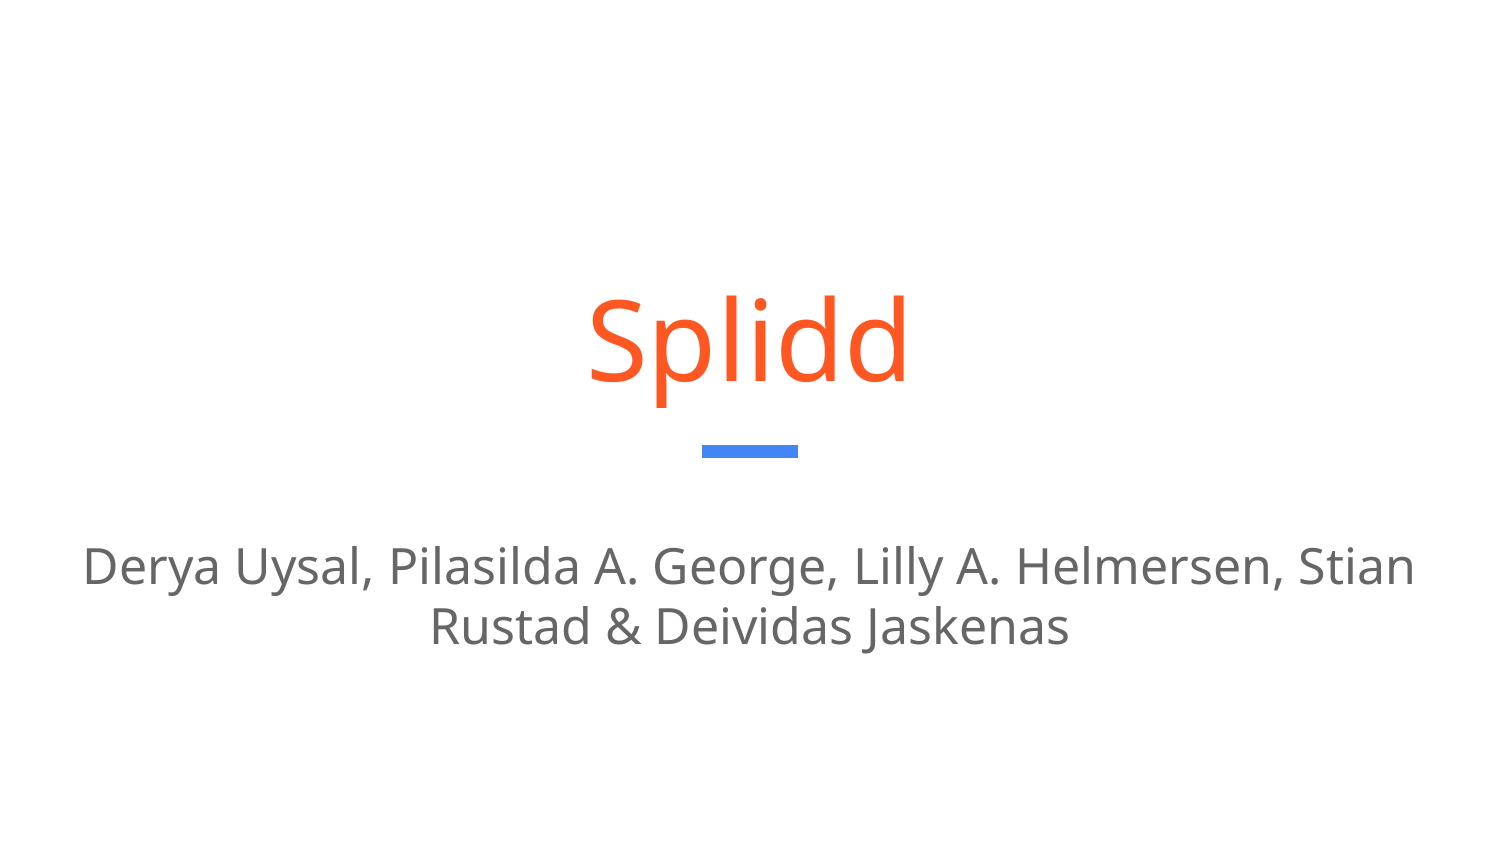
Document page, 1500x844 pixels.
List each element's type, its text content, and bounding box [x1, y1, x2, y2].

title Splidd [51, 97, 1449, 419]
subtitle Derya Uysal, Pilasilda A. George, Lilly A. Helmersen, Stian Rustad & Deividas Jaskenas [51, 519, 1449, 640]
